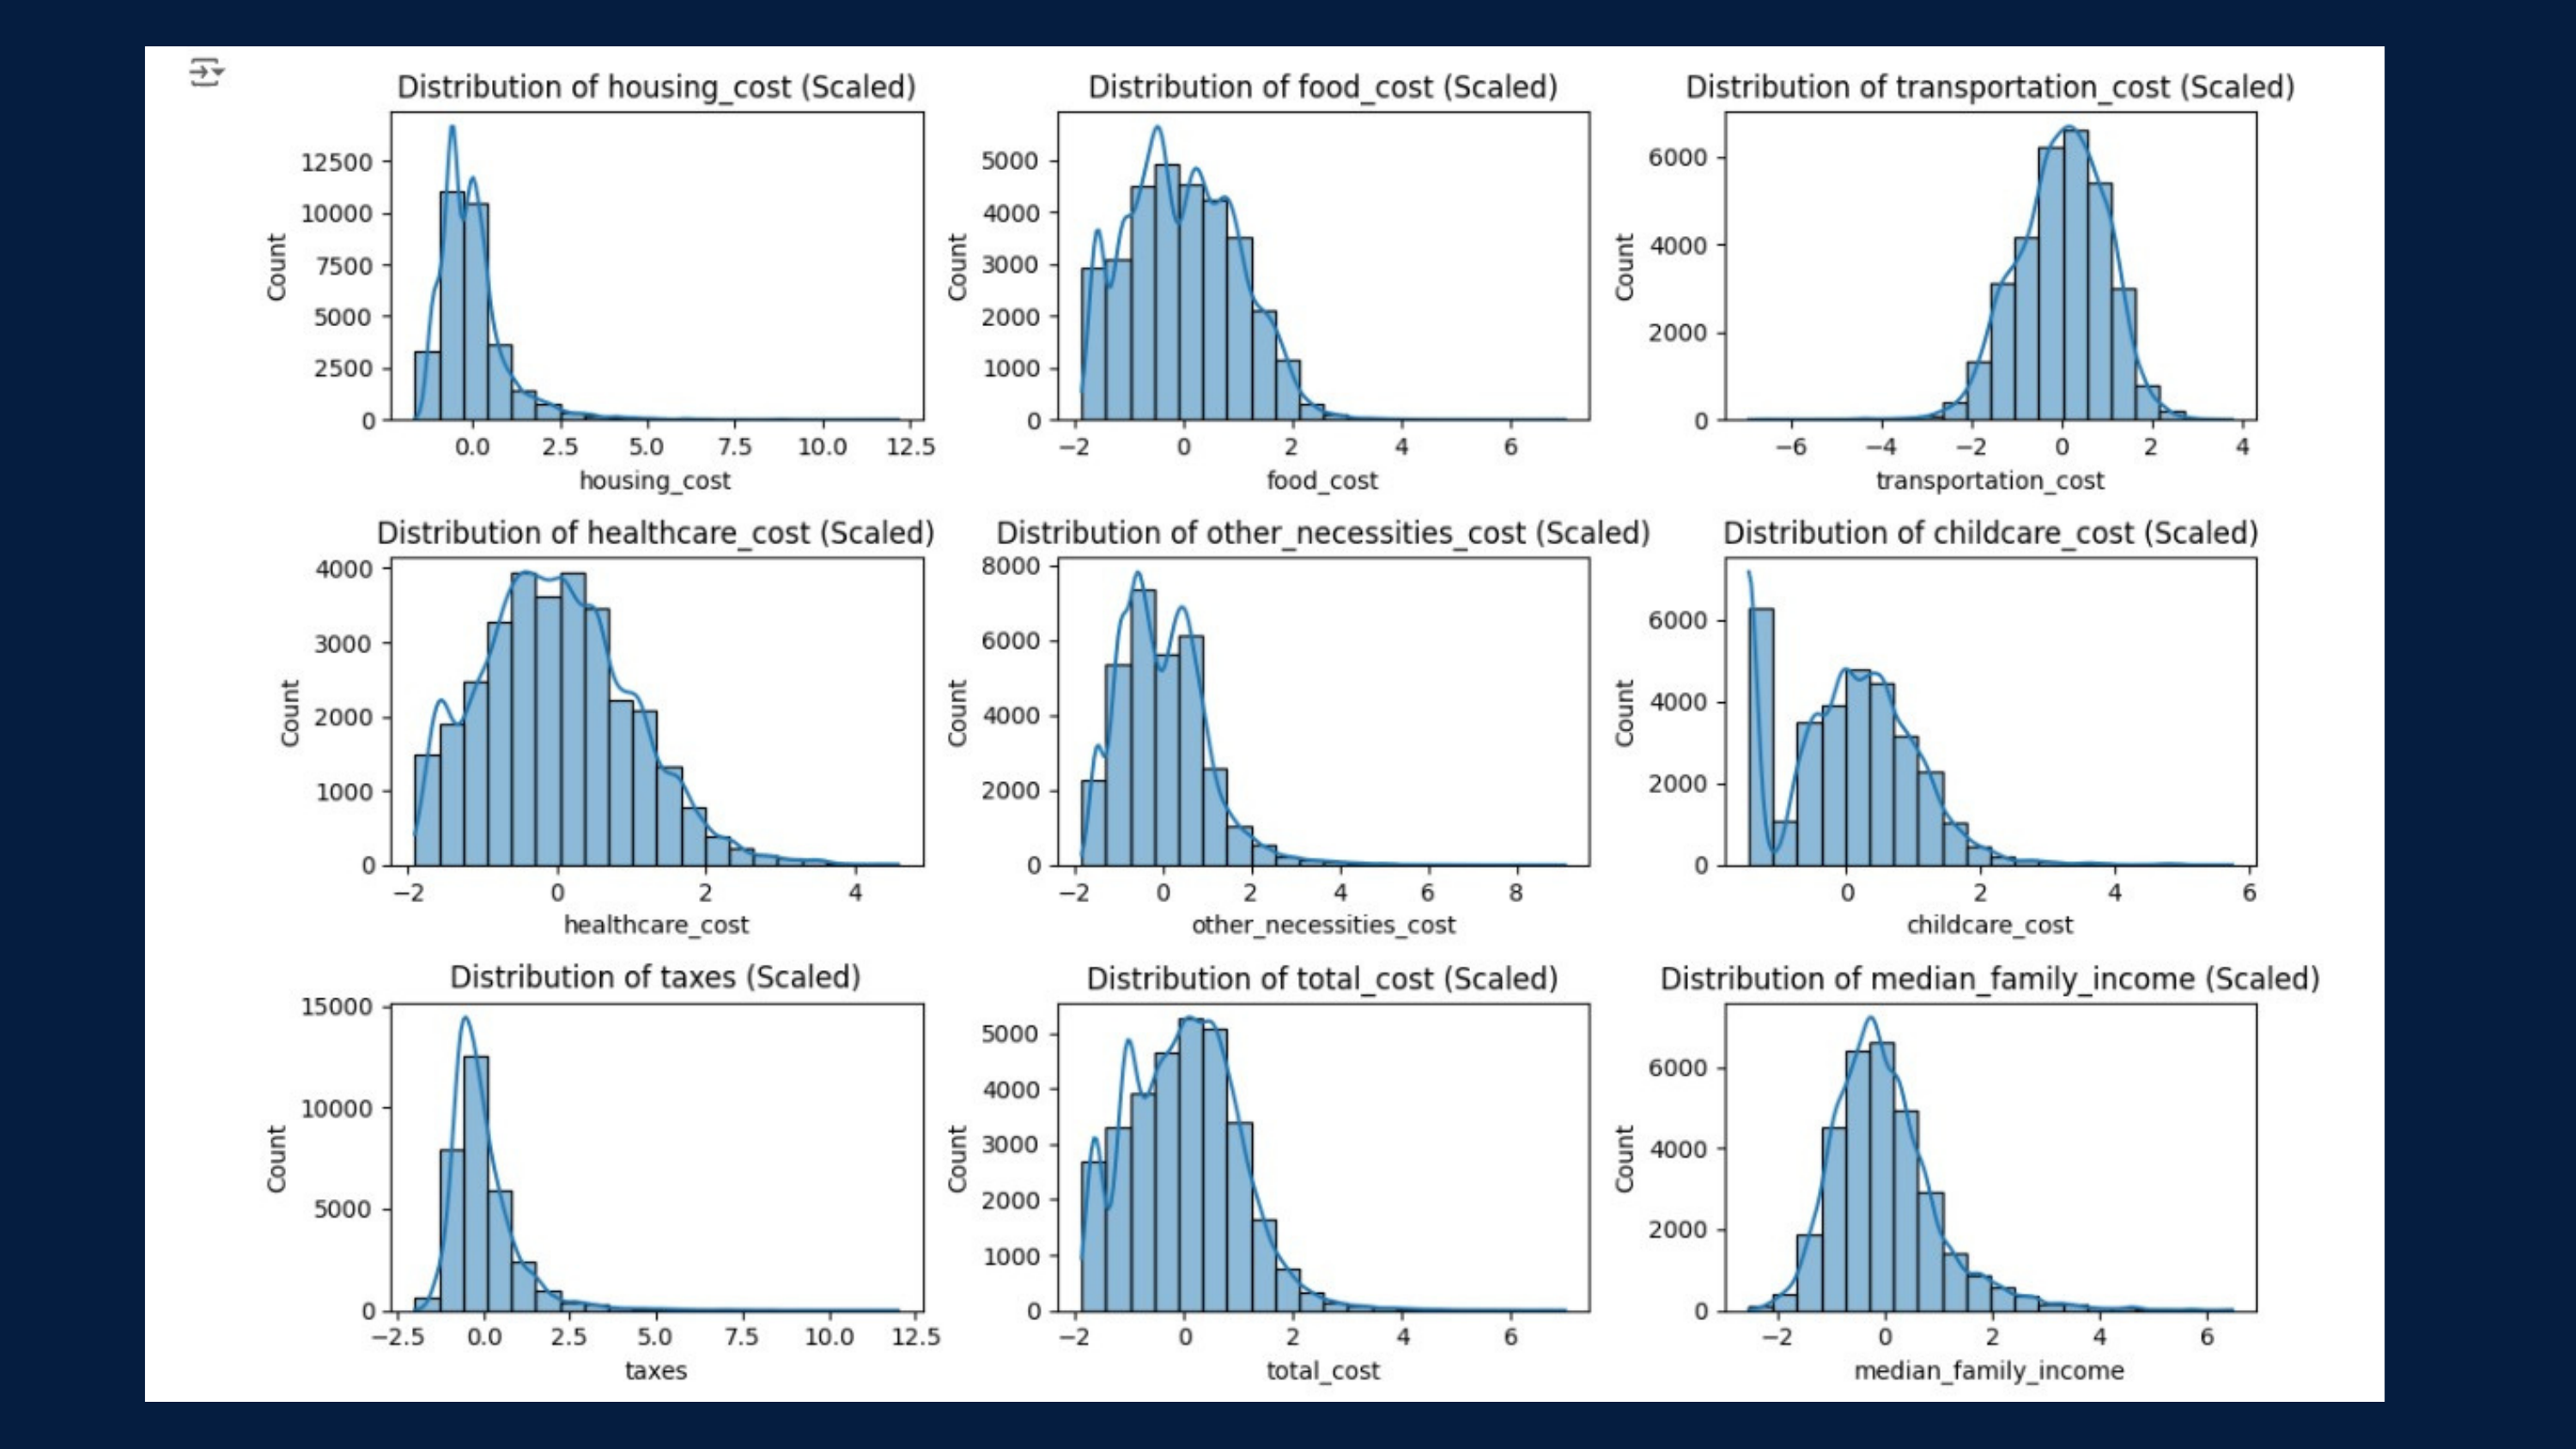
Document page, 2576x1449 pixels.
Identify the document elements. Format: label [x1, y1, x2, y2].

text_box [144, 46, 2385, 1402]
